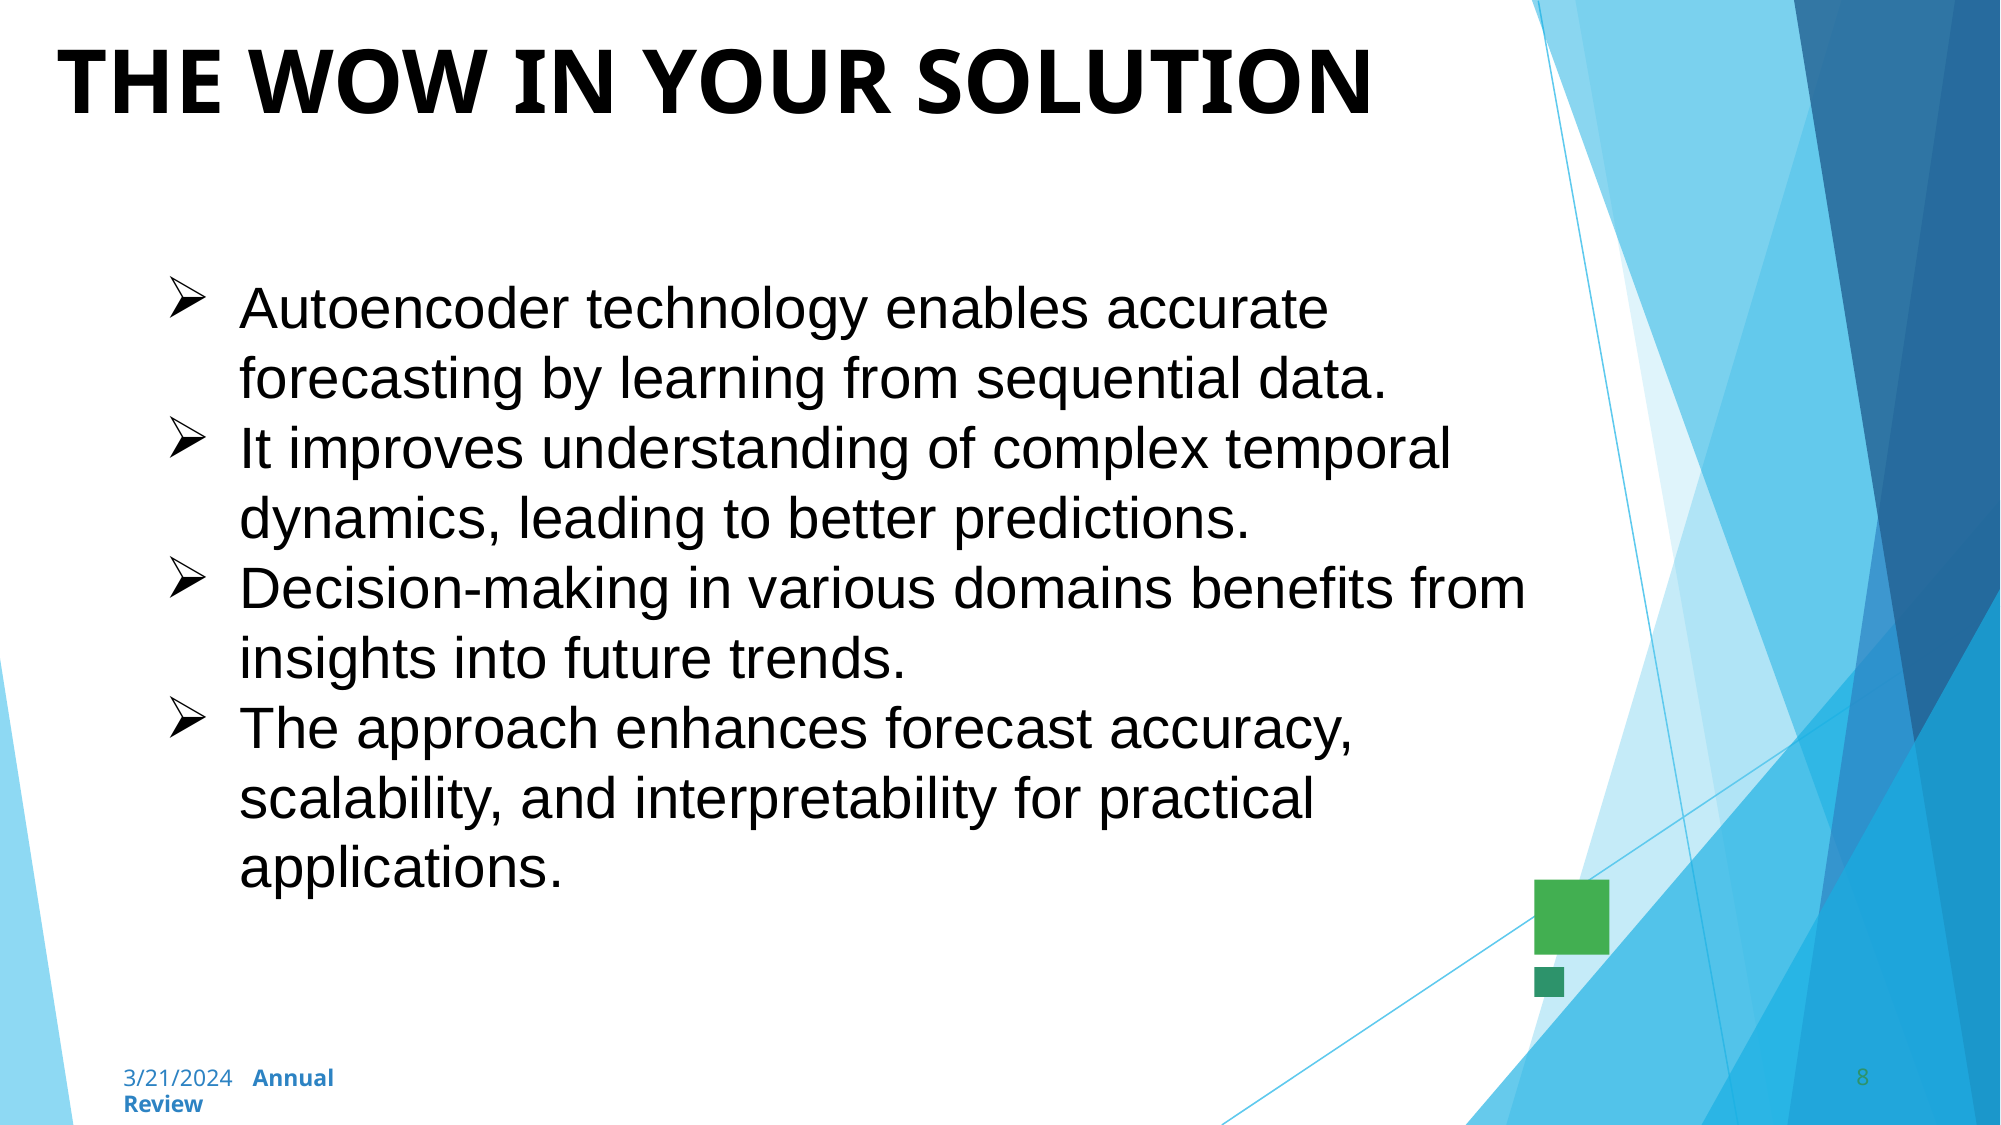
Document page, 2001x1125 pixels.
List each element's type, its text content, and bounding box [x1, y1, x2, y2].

slide_number 8 [1849, 1061, 1890, 1125]
text_box [1550, 879, 1610, 955]
title THE WOW IN YOUR SOLUTION [24, 0, 1627, 214]
text_box Autoencoder technology enables accurate forecasting by learning from sequential data. It improves understanding of complex temporal dynamics, leading to better predictions. Decision-making in various domains benefits from insights into future trends. The approach enhances forecast accuracy, scalability, and interpretability for practical applications. [150, 262, 1550, 977]
text_box 3/21/2024 Annual Review [123, 1063, 415, 1118]
text_box [1534, 967, 1565, 997]
